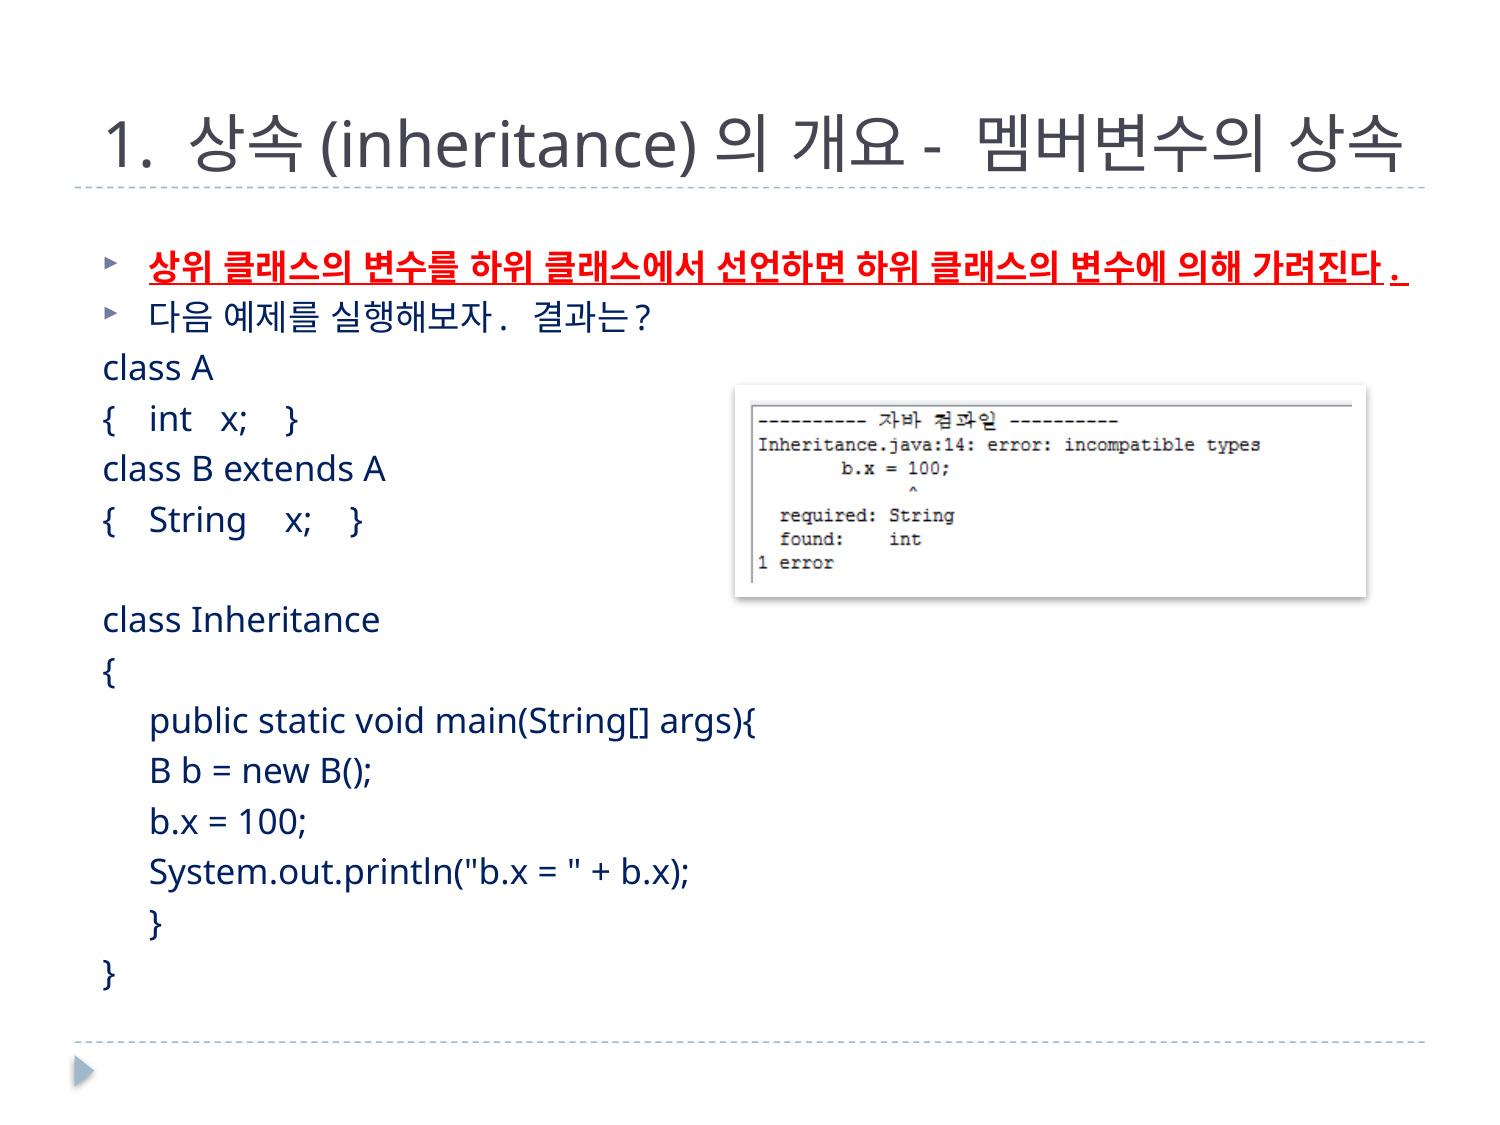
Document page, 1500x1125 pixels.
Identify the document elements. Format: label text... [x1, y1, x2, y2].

title 1. 상속(inheritance)의 개요- 멤버변수의 상속 [87, 24, 1438, 188]
list 상위 클래스의 변수를 하위 클래스에서 선언하면 하위 클래스의 변수에 의해 가려진다. 다음 예제를 실행해보자. 결과는? class A { int x; } class B extends A { String x; } class Inheritance { public static void main(String[] args){ B b = new B(); b.x = 100; System.out.println("b.x = " + b.x); } } [87, 237, 1438, 1000]
picture [749, 399, 1352, 583]
